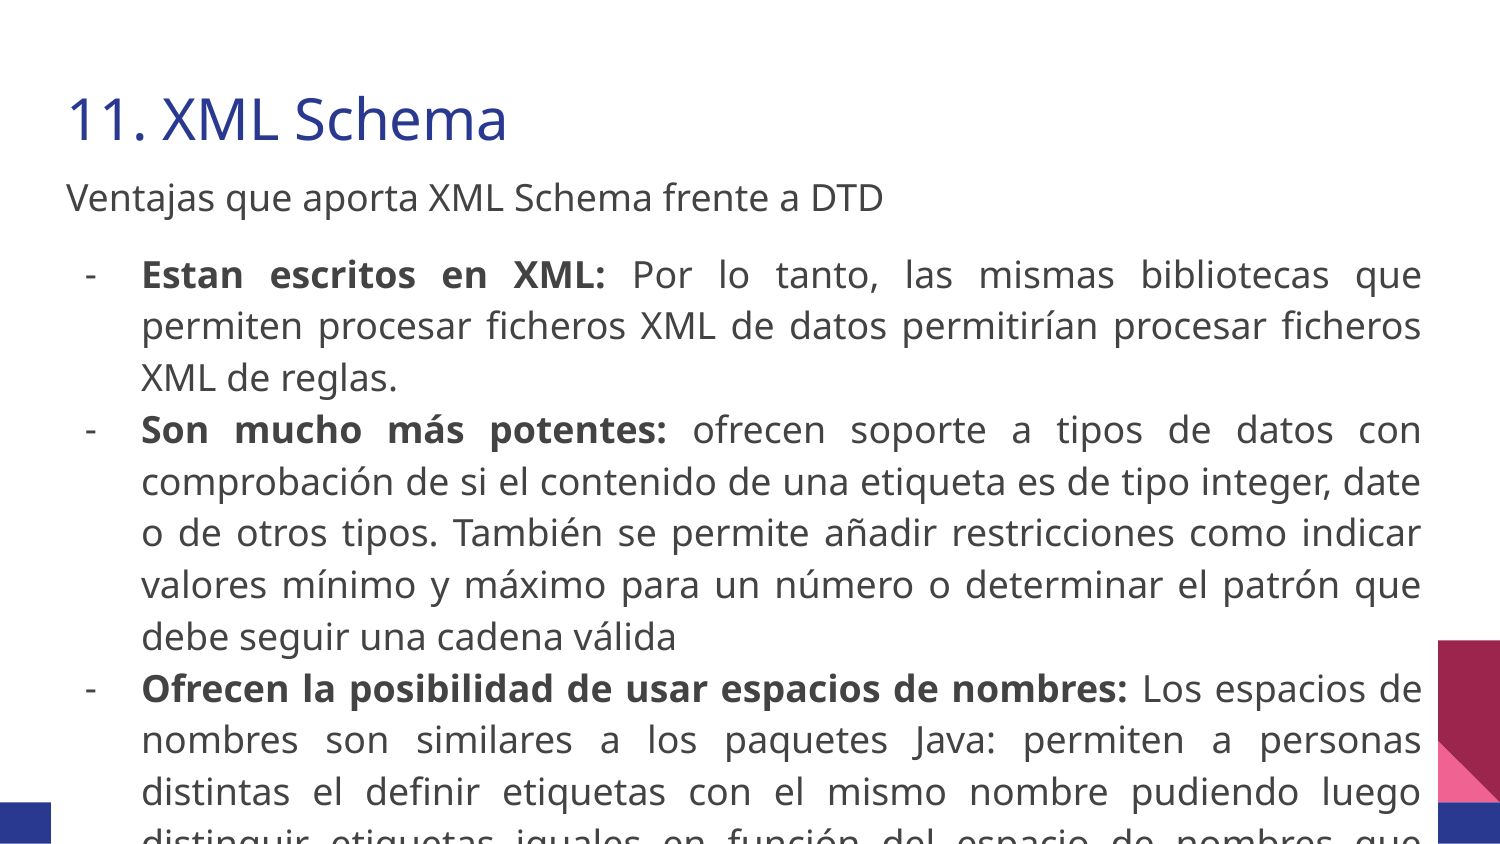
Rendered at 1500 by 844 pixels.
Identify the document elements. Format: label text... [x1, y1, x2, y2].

text_box Ventajas que aporta XML Schema frente a DTD Estan escritos en XML: Por lo tanto, las mismas bibliotecas que permiten procesar ficheros XML de datos permitirían procesar ficheros XML de reglas. Son mucho más potentes: ofrecen soporte a tipos de datos con comprobación de si el contenido de una etiqueta es de tipo integer, date o de otros tipos. También se permite añadir restricciones como indicar valores mínimo y máximo para un número o determinar el patrón que debe seguir una cadena válida Ofrecen la posibilidad de usar espacios de nombres: Los espacios de nombres son similares a los paquetes Java: permiten a personas distintas el definir etiquetas con el mismo nombre pudiendo luego distinguir etiquetas iguales en función del espacio de nombres que importemos. [51, 152, 1438, 844]
title 11. XML Schema [51, 67, 1449, 167]
